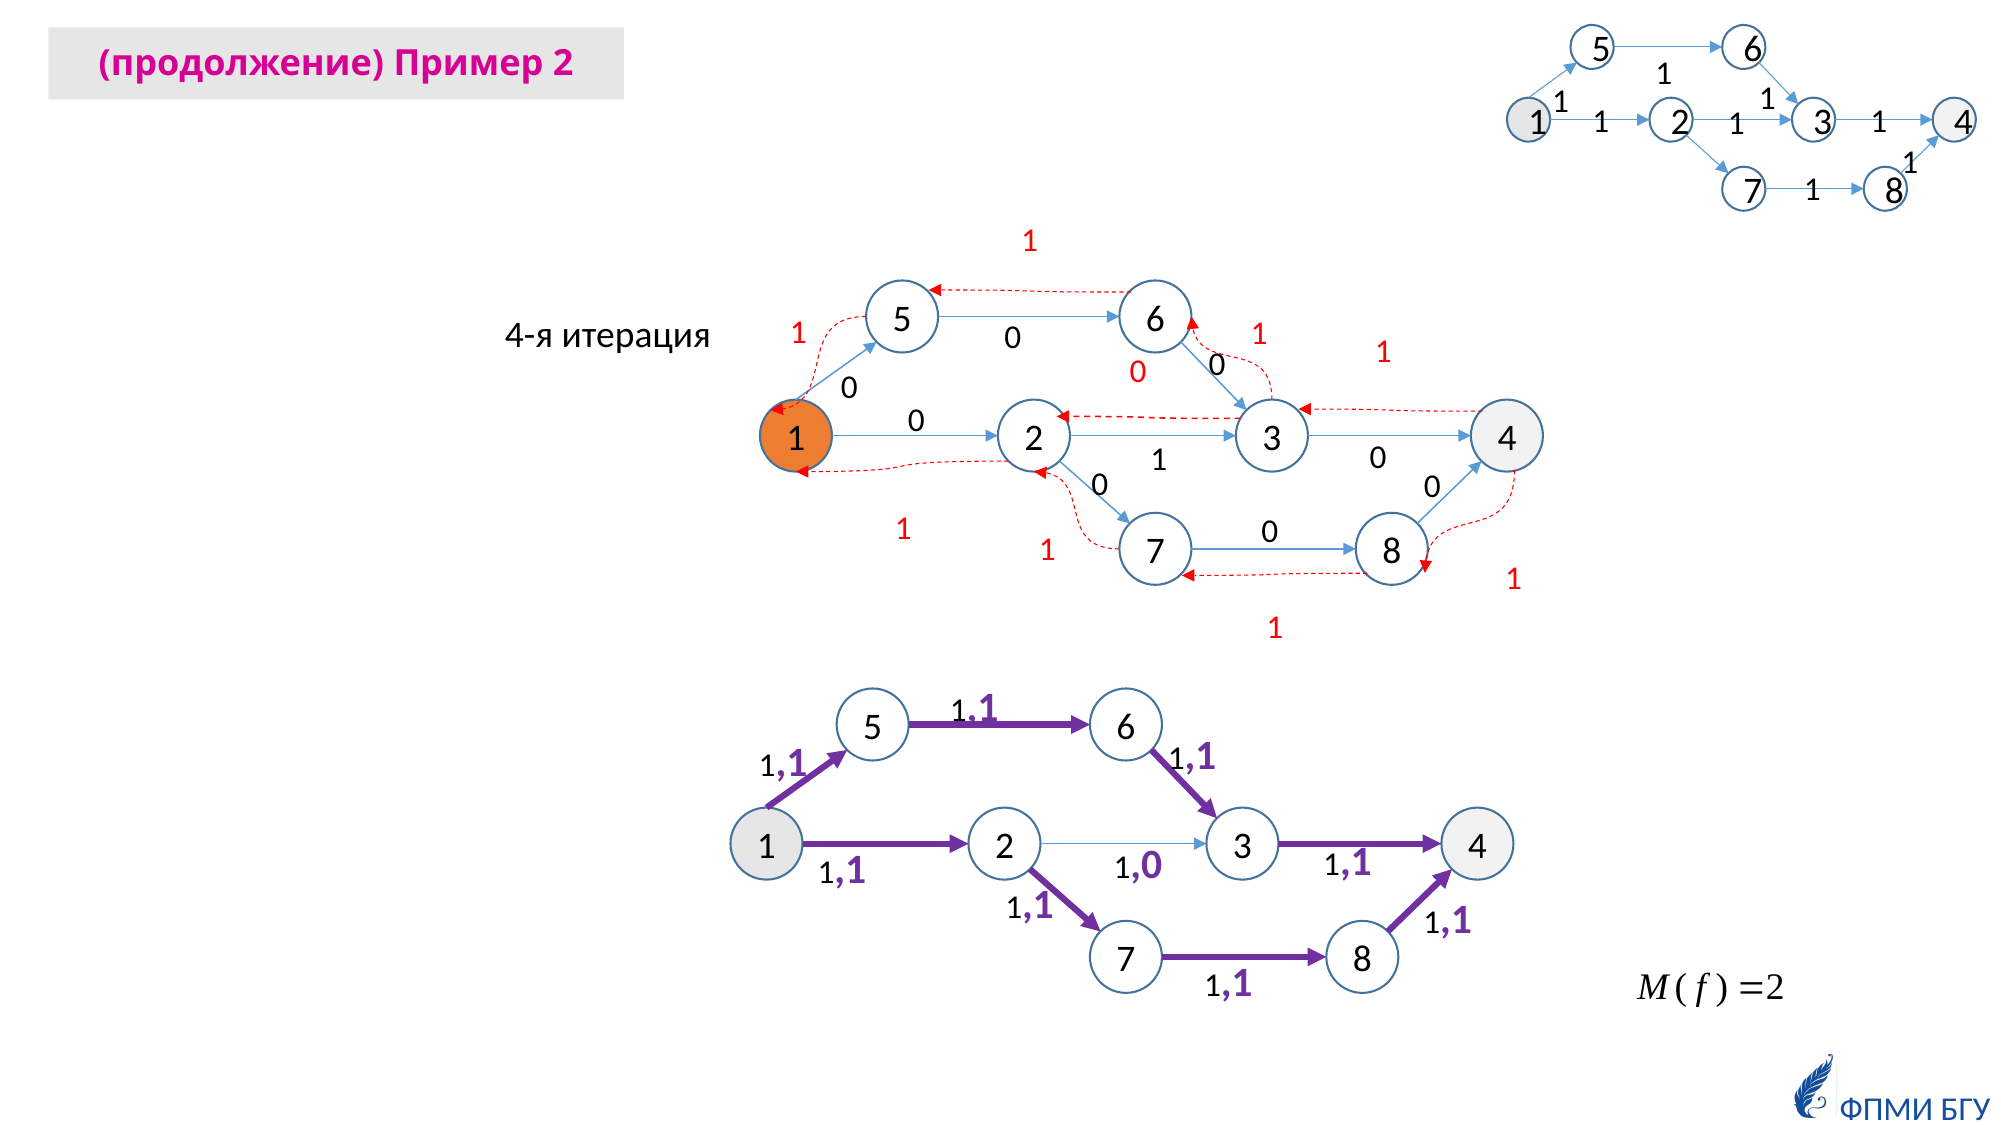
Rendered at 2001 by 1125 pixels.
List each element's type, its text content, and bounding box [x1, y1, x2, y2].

text_box 4-я итерация [490, 302, 727, 363]
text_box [1632, 968, 1789, 1013]
text_box ФПМИ БГУ [1830, 1087, 2000, 1125]
picture [1793, 1053, 1837, 1118]
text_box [730, 672, 1514, 1014]
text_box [759, 210, 1543, 654]
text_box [1506, 24, 1976, 211]
title (продолжение) Пример 2 [48, 27, 624, 100]
